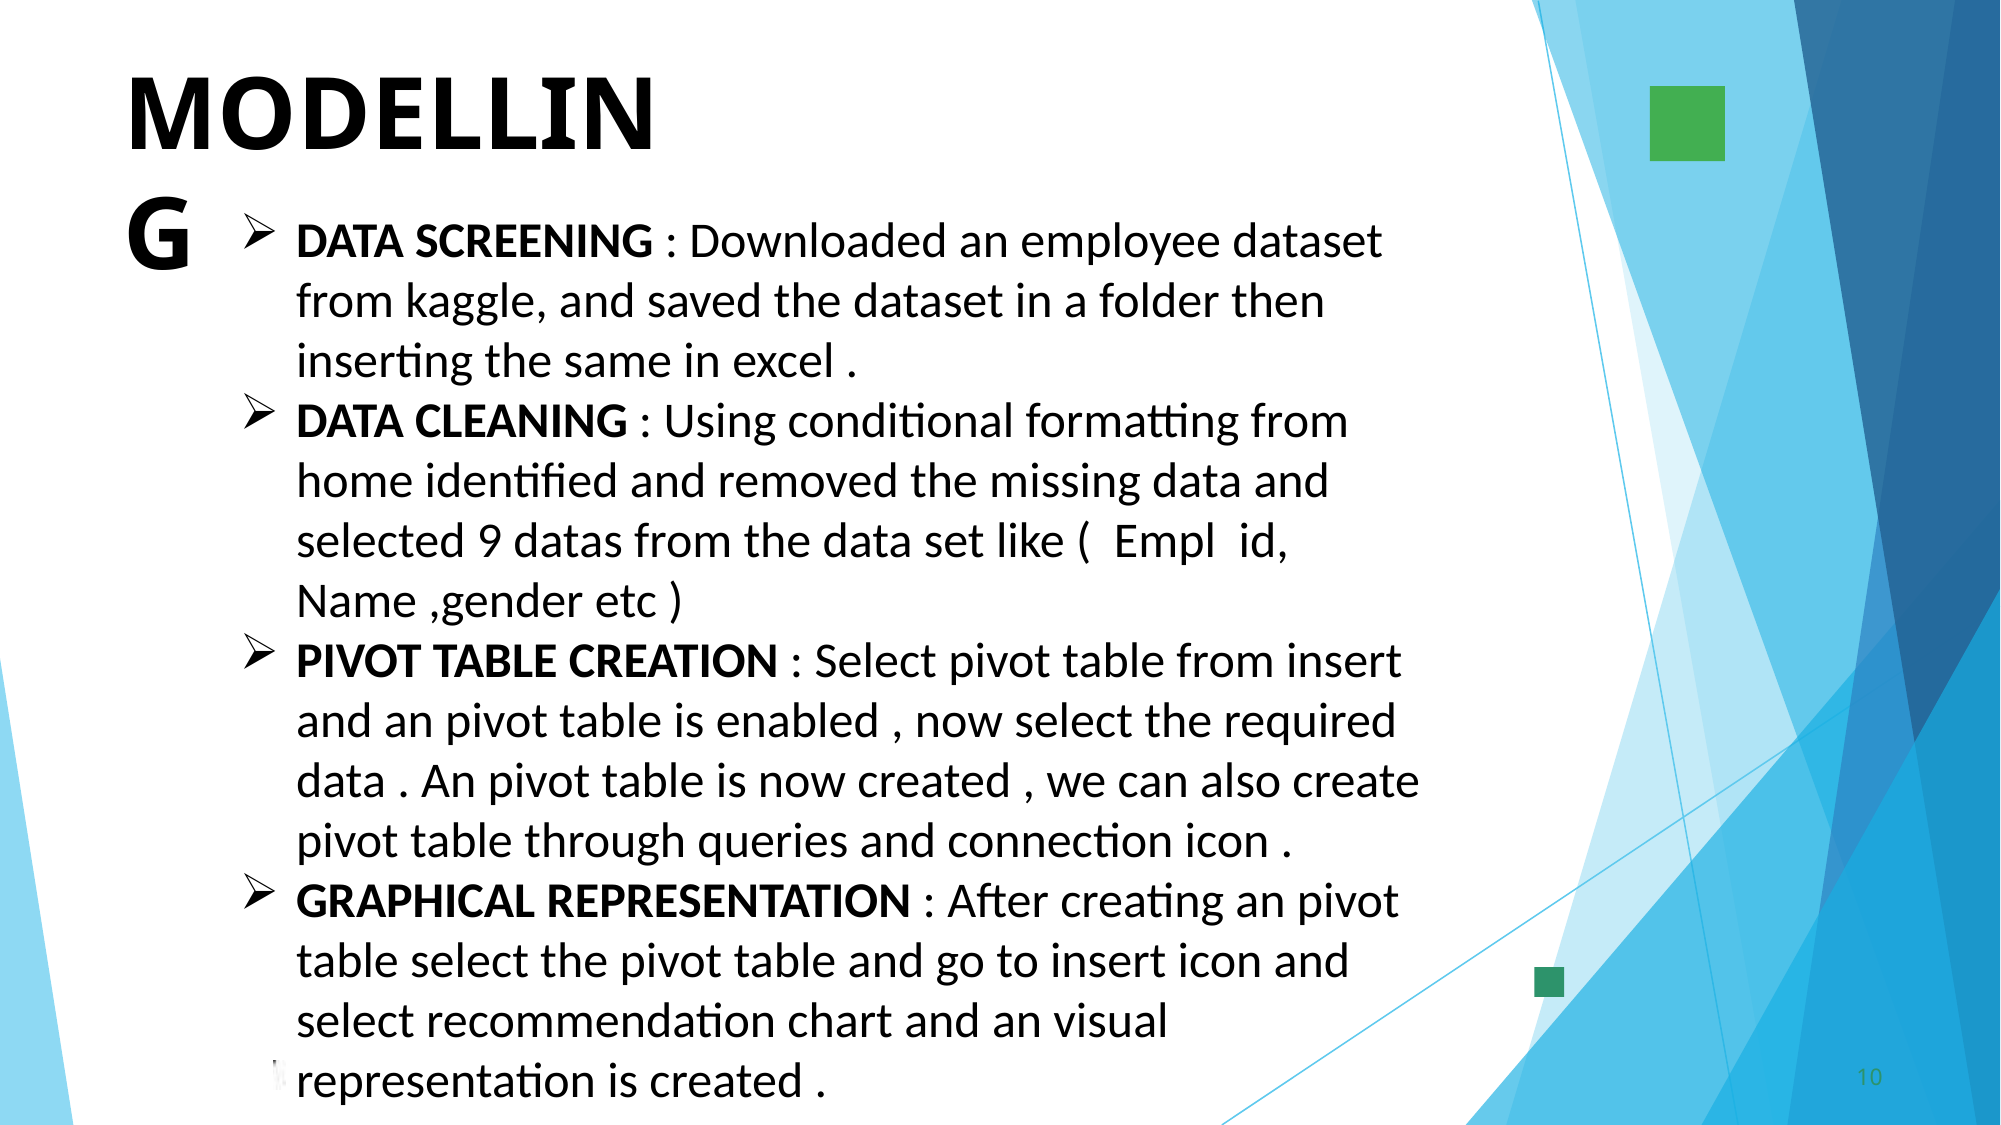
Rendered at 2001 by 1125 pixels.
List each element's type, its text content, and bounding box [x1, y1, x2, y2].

text_box [1649, 86, 1725, 162]
picture [273, 1060, 287, 1091]
text_box DATA SCREENING : Downloaded an employee dataset from kaggle, and saved the dataset in a folder then inserting the same in excel . DATA CLEANING : Using conditional formatting from home identified and removed the missing data and selected 9 datas from the data set like ( Empl id, Name ,gender etc ) PIVOT TABLE CREATION : Select pivot table from insert and an pivot table is enabled , now select the required data . An pivot table is now created , we can also create pivot table through queries and connection icon . GRAPHICAL REPRESENTATION : After creating an pivot table select the pivot table and go to insert icon and select recommendation chart and an visual representation is created . [225, 199, 1475, 1115]
text_box MODELLING [121, 47, 664, 290]
text_box 10 [1849, 1061, 1888, 1095]
text_box [1534, 967, 1565, 997]
